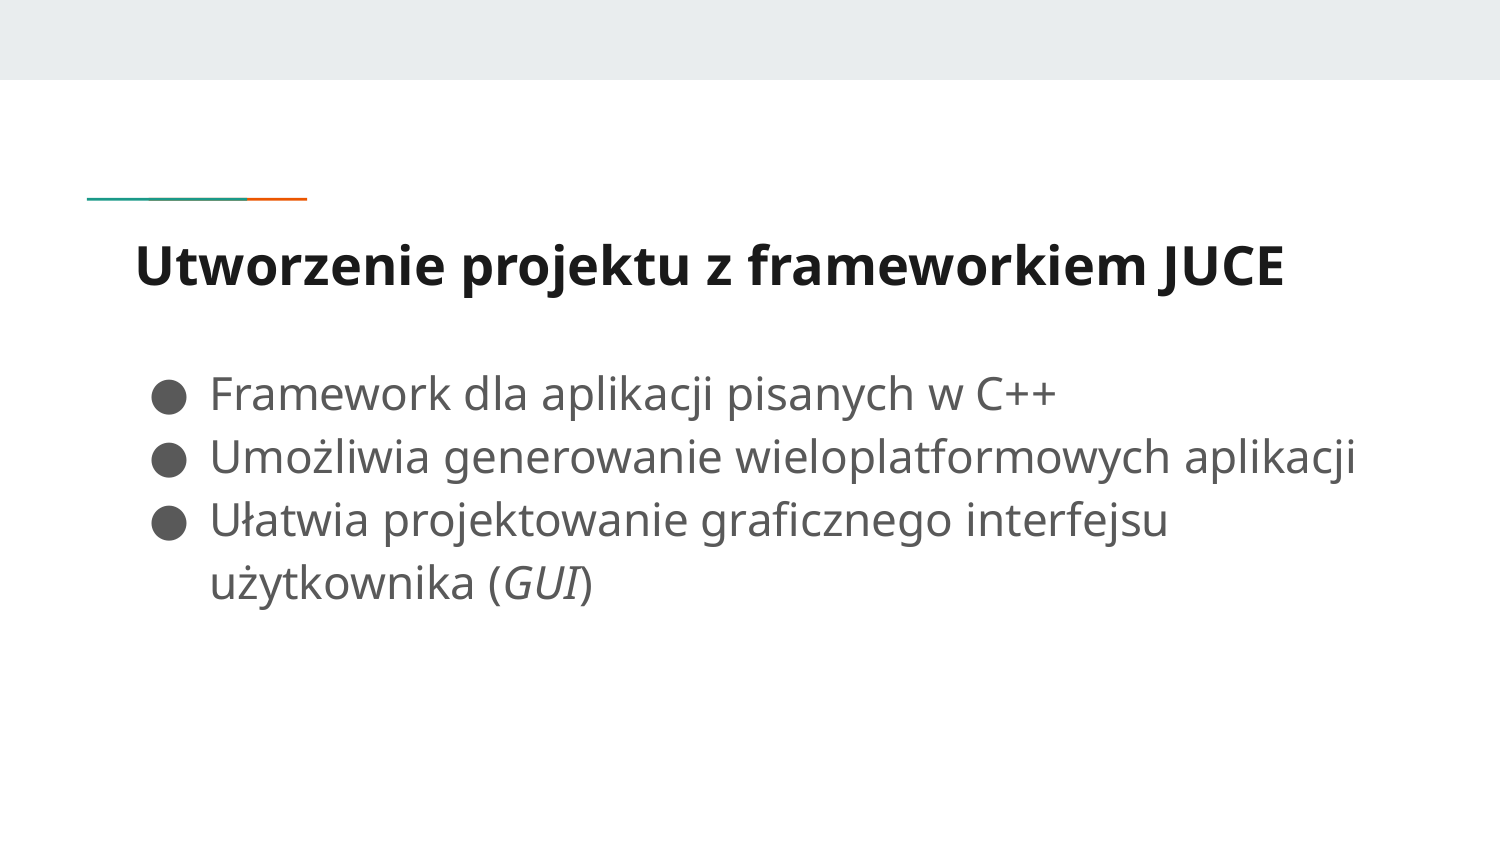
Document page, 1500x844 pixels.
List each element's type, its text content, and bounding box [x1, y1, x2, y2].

title Utworzenie projektu z frameworkiem JUCE [119, 216, 1381, 305]
list Framework dla aplikacji pisanych w C++ Umożliwia generowanie wieloplatformowych aplikacji Ułatwia projektowanie graficznego interfejsu użytkownika (GUI) [119, 341, 1381, 712]
